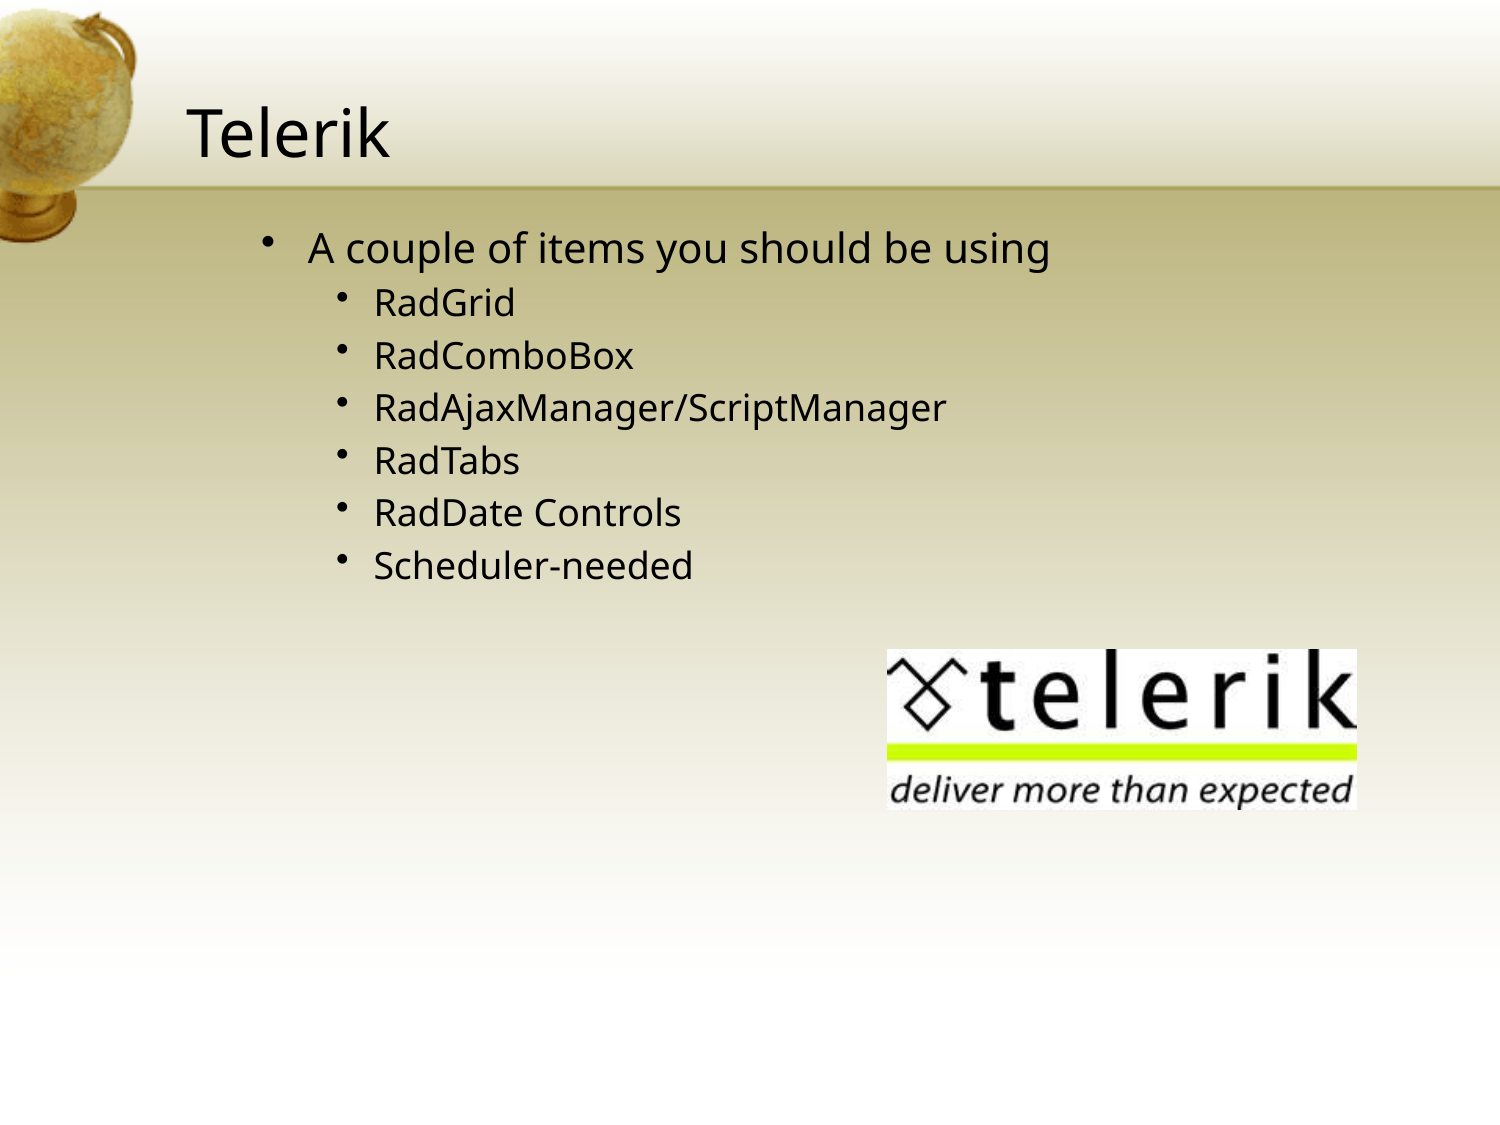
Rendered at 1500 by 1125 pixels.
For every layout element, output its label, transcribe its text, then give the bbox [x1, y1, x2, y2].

title Telerik [171, 36, 1436, 179]
picture [0, 0, 1500, 1125]
list A couple of items you should be using RadGrid RadComboBox RadAjaxManager/ScriptManager RadTabs RadDate Controls Scheduler-needed [171, 214, 1436, 1018]
